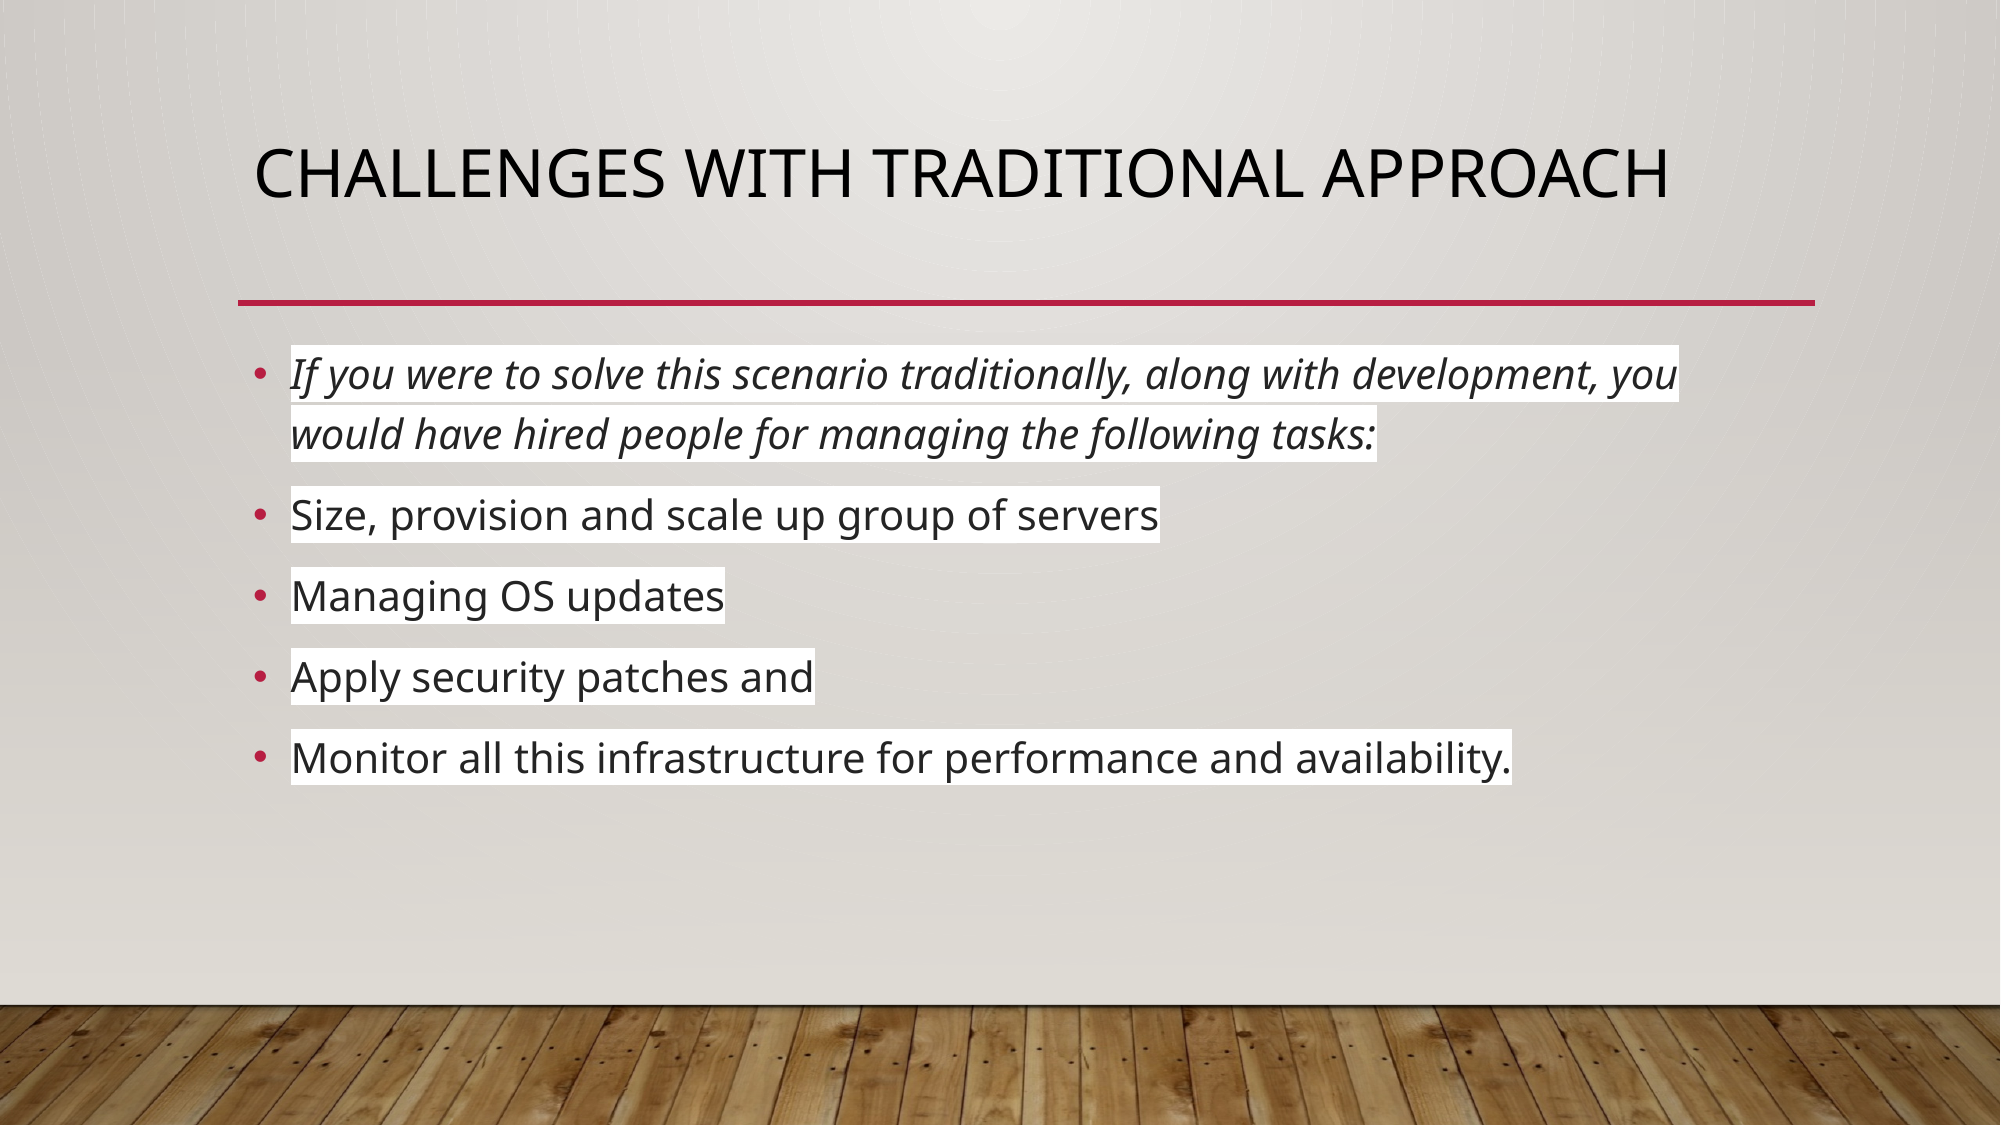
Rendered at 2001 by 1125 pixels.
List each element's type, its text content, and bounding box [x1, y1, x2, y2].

list If you were to solve this scenario traditionally, along with development, you would have hired people for managing the following tasks: Size, provision and scale up group of servers Managing OS updates Apply security patches and Monitor all this infrastructure for performance and availability. [238, 330, 1814, 897]
picture [0, 1005, 2000, 1125]
title Challenges with Traditional approach [238, 131, 1814, 305]
